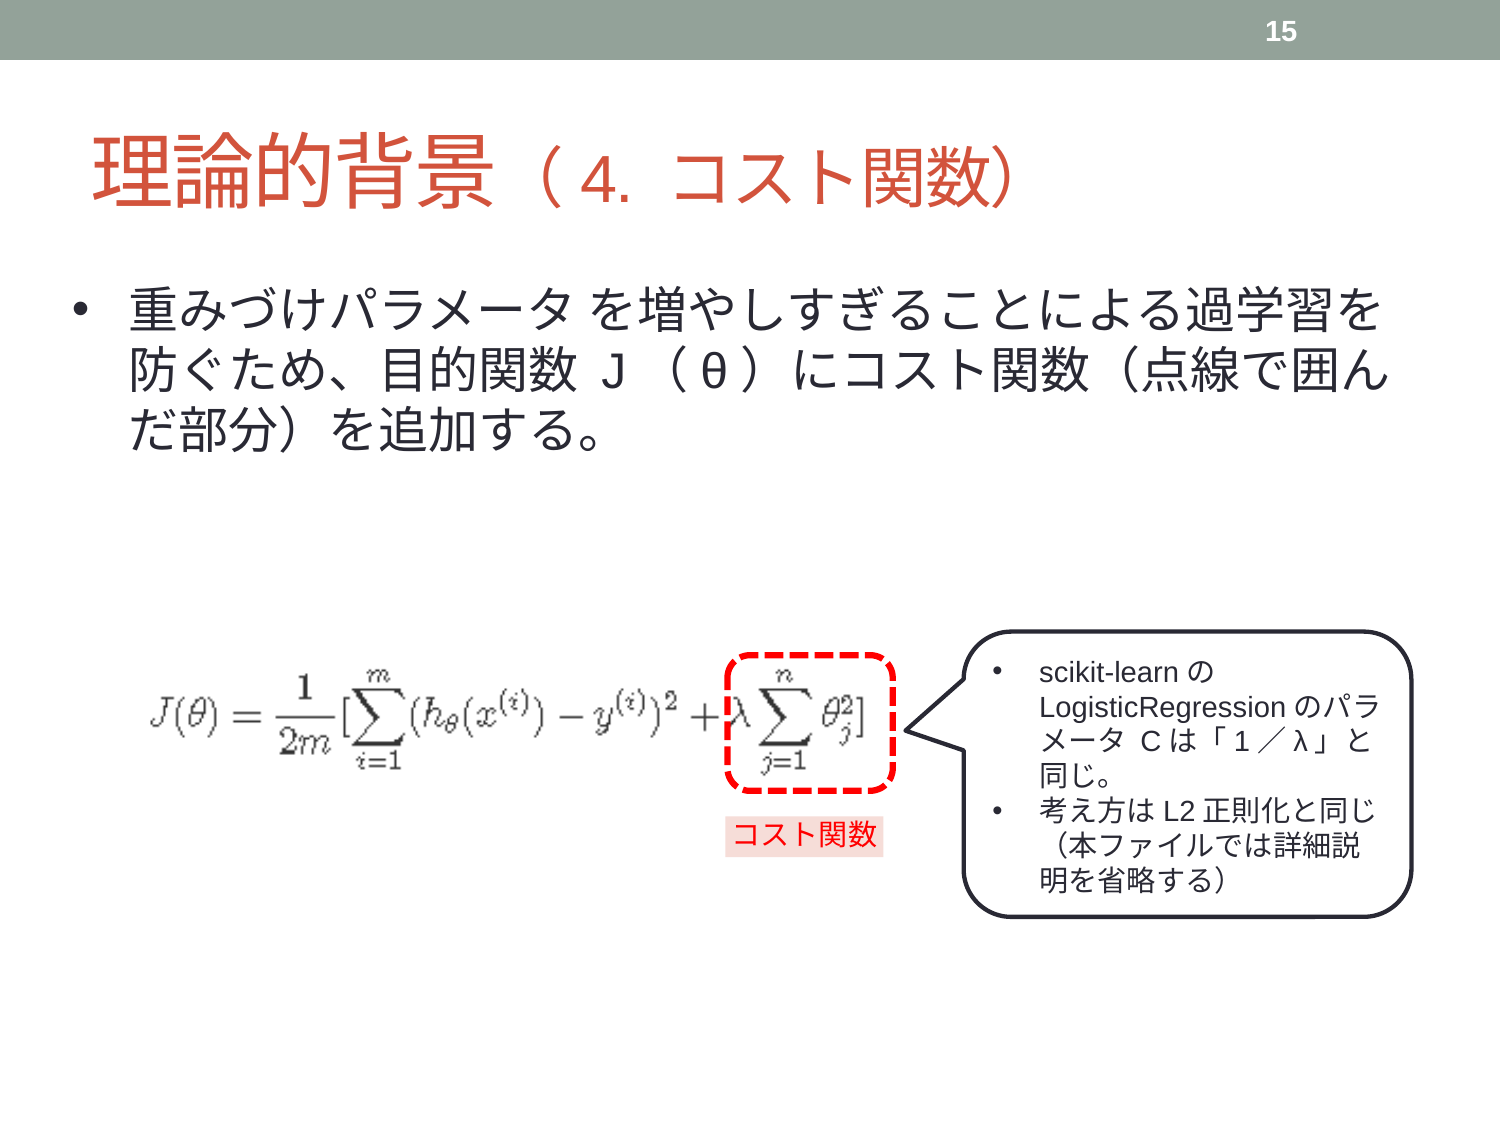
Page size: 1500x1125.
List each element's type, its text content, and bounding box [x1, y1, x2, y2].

text_box 重みづけパラメータ を増やしすぎることによる過学習を防ぐため、目的関数 J（θ）にコスト関数（点線で囲んだ部分）を追加する。 [66, 278, 1434, 465]
title 理論的背景（4. コスト関数） [75, 87, 1425, 250]
picture [113, 635, 894, 792]
text_box コスト関数 [725, 816, 884, 858]
slide_number 15 [1250, 3, 1425, 57]
text_box scikit-learnのLogisticRegressionのパラメータ Cは「1／λ」と同じ。 考え方はL2正則化と同じ（本ファイルでは詳細説明を省略する） [903, 629, 1414, 920]
